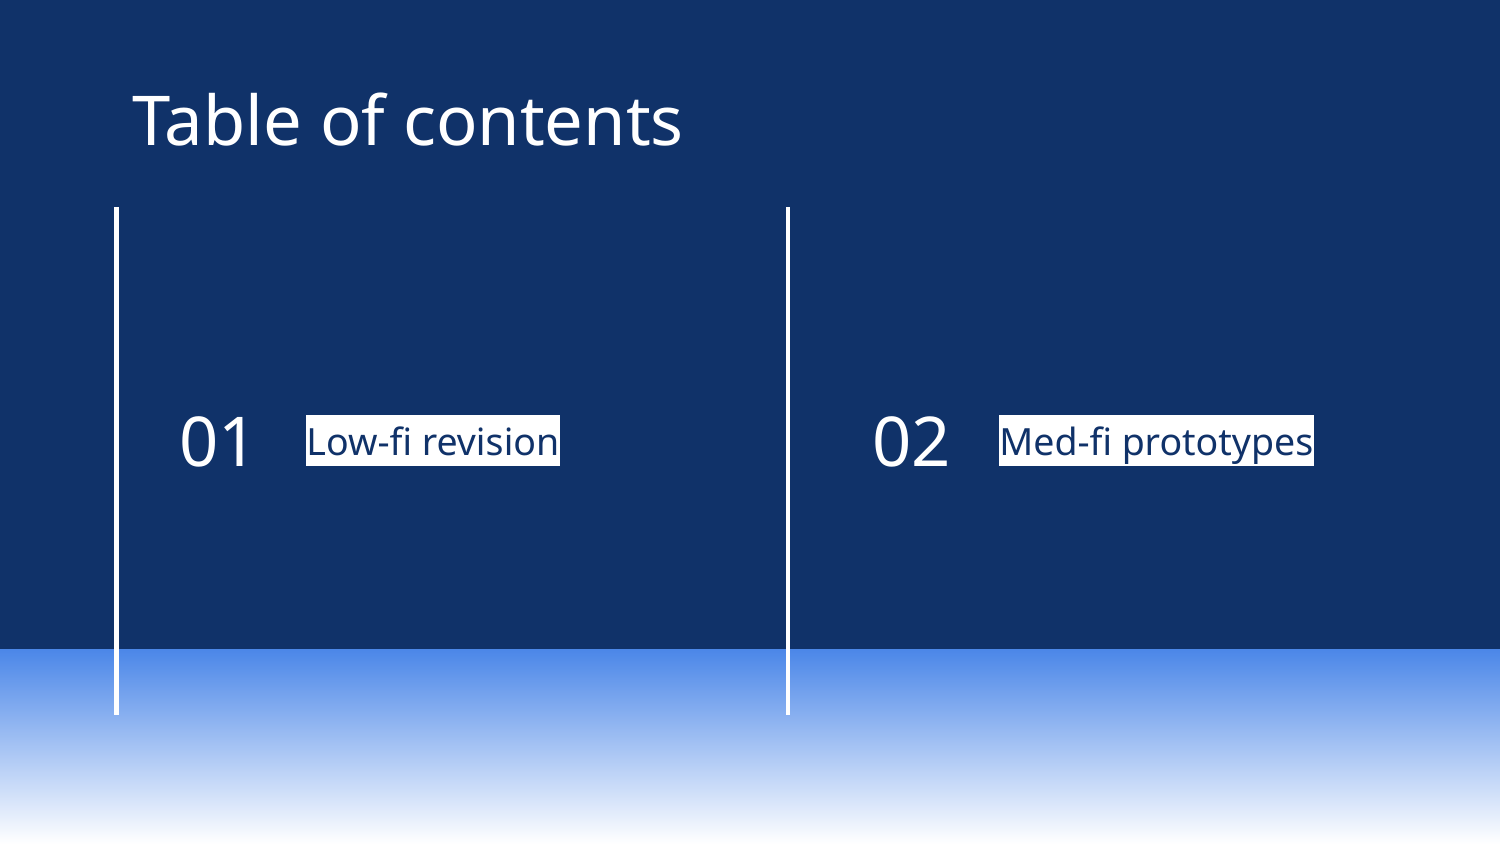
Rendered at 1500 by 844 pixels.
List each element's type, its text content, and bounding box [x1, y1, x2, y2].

title Table of contents [116, 51, 1384, 185]
title 02 [838, 383, 985, 496]
subtitle Low-fi revision [291, 409, 759, 478]
title 01 [146, 383, 292, 496]
subtitle Med-fi prototypes [984, 409, 1500, 478]
